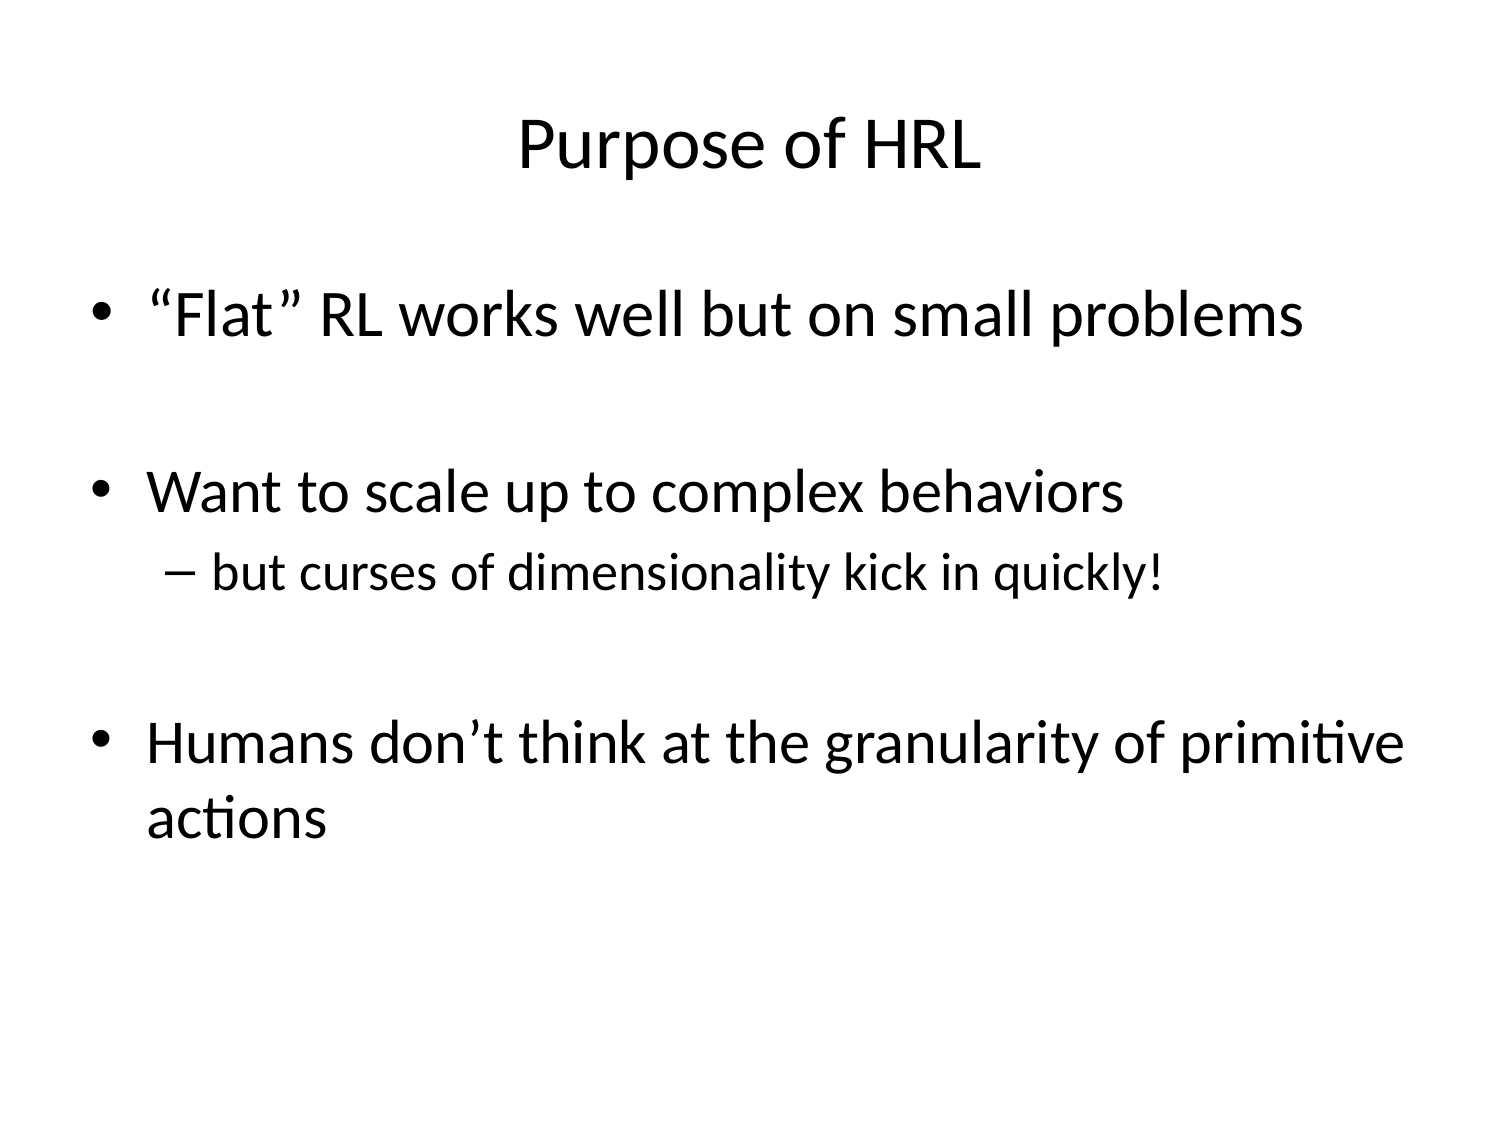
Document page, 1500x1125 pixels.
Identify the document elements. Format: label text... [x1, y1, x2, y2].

title Purpose of HRL [75, 45, 1425, 233]
list “Flat” RL works well but on small problems Want to scale up to complex behaviors but curses of dimensionality kick in quickly! Humans don’t think at the granularity of primitive actions [75, 262, 1425, 1005]
